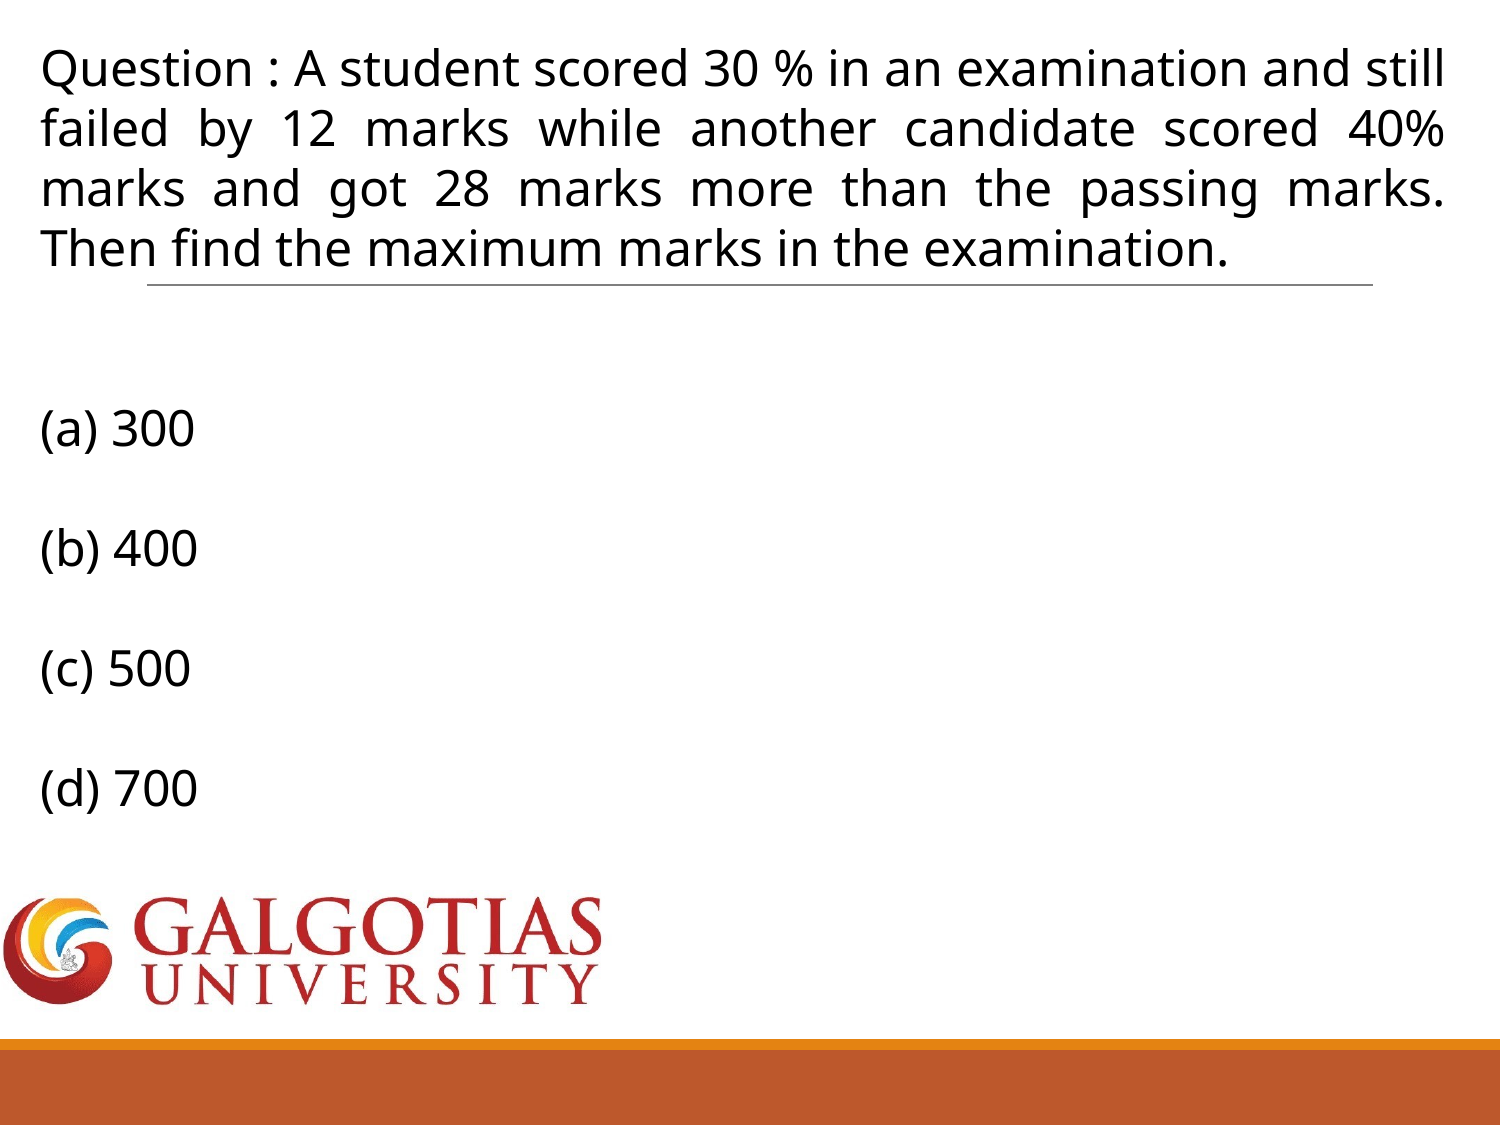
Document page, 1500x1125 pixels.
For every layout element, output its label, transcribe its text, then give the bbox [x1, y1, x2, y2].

picture [0, 890, 614, 1013]
text_box Question : A student scored 30 % in an examination and still failed by 12 marks while another candidate scored 40% marks and got 28 marks more than the passing marks. Then find the maximum marks in the examination. 300 400 500 700 [25, 28, 1463, 824]
